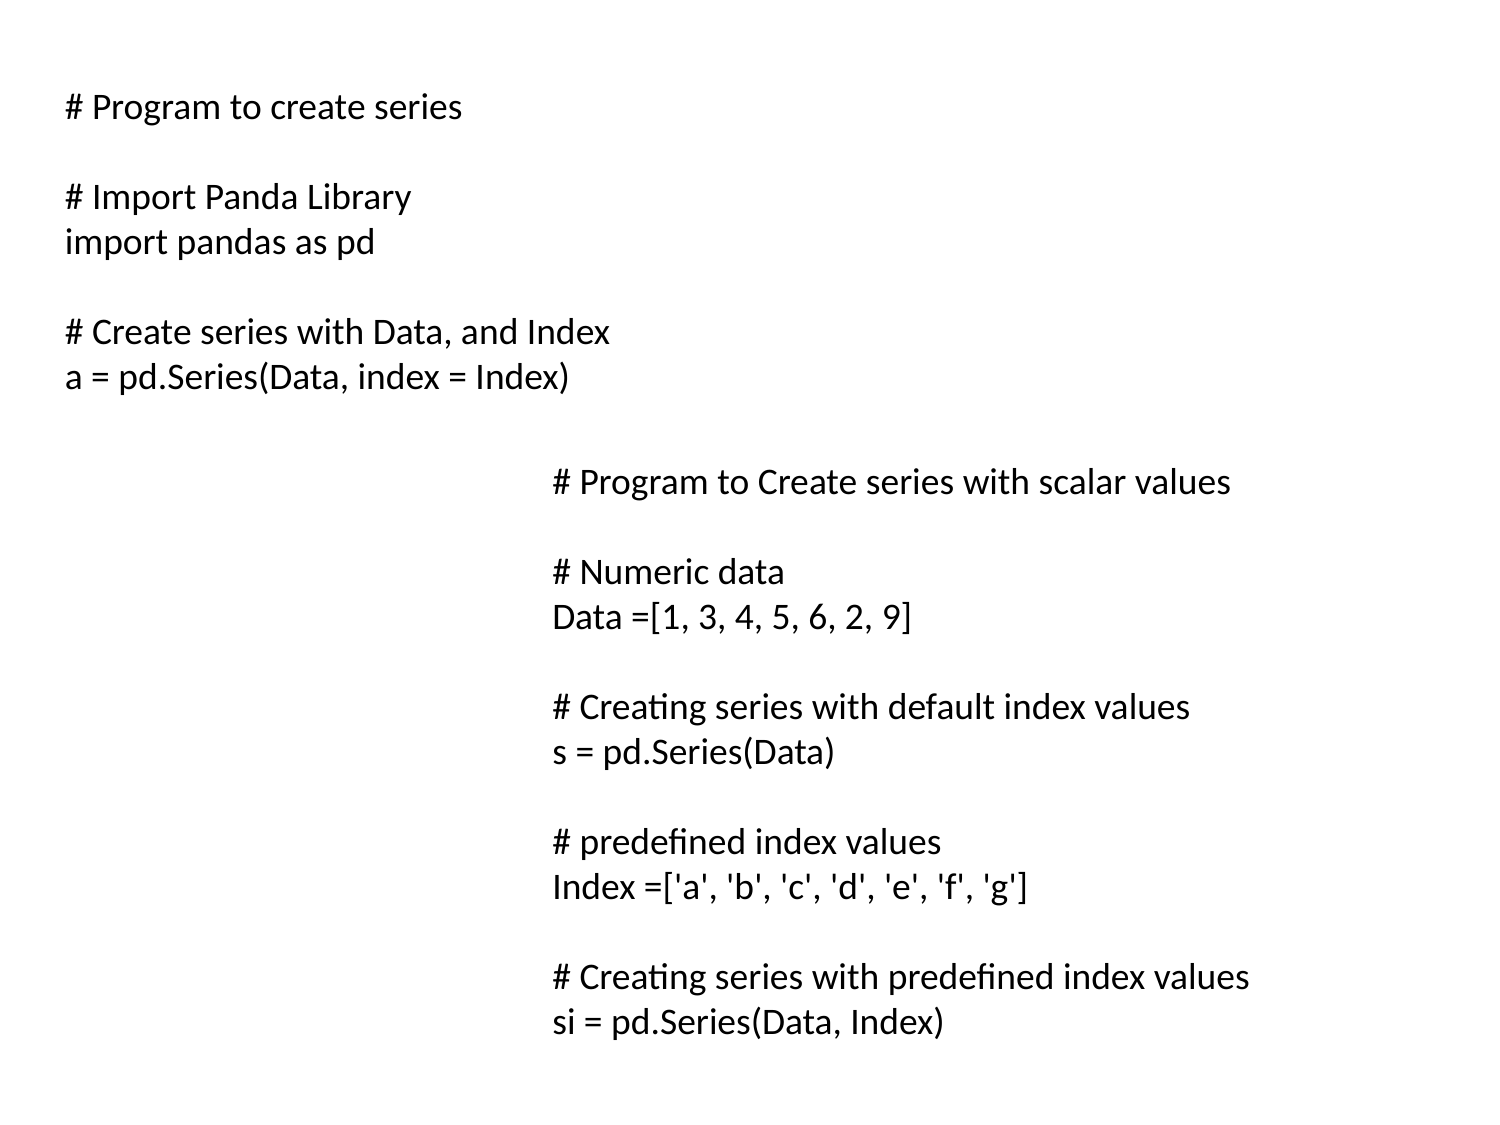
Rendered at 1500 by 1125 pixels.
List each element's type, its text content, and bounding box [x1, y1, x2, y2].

text_box # Program to Create series with scalar values # Numeric data Data =[1, 3, 4, 5, 6, 2, 9] # Creating series with default index values s = pd.Series(Data) # predefined index values Index =['a', 'b', 'c', 'd', 'e', 'f', 'g'] # Creating series with predefined index values si = pd.Series(Data, Index) [537, 449, 1288, 1050]
text_box # Program to create series # Import Panda Library import pandas as pd # Create series with Data, and Index a = pd.Series(Data, index = Index) [49, 74, 800, 405]
